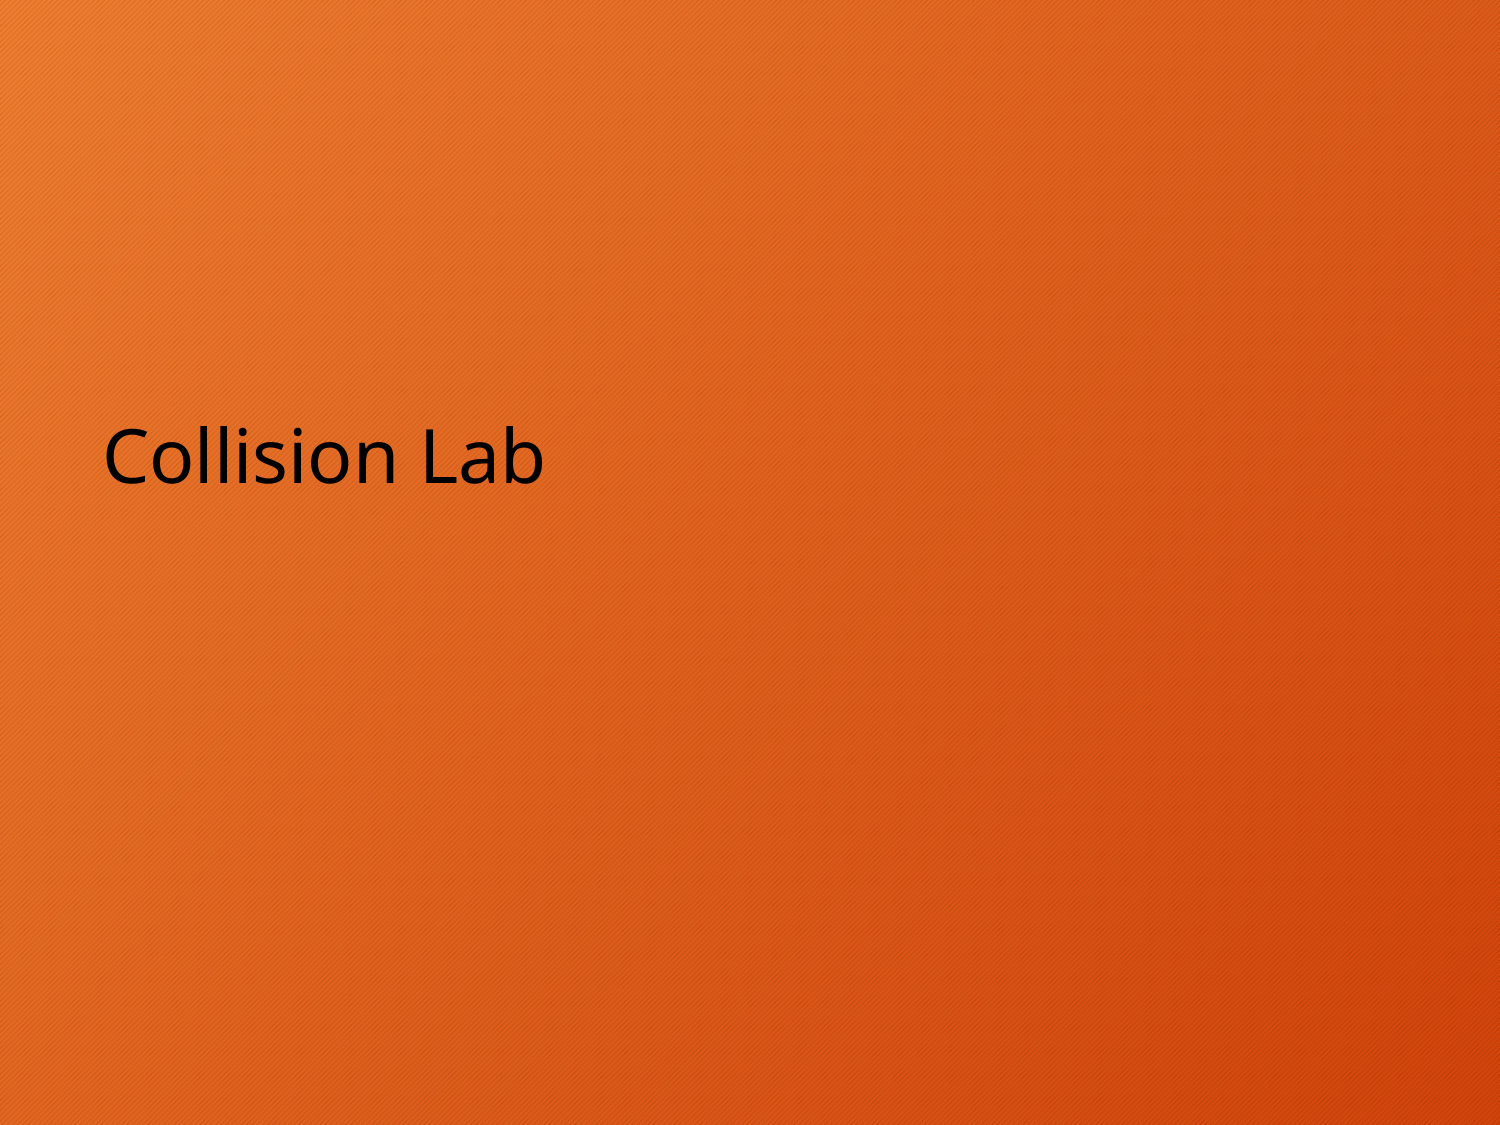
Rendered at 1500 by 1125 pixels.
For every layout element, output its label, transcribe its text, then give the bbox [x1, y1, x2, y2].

text_box Collision Lab [87, 400, 1236, 506]
